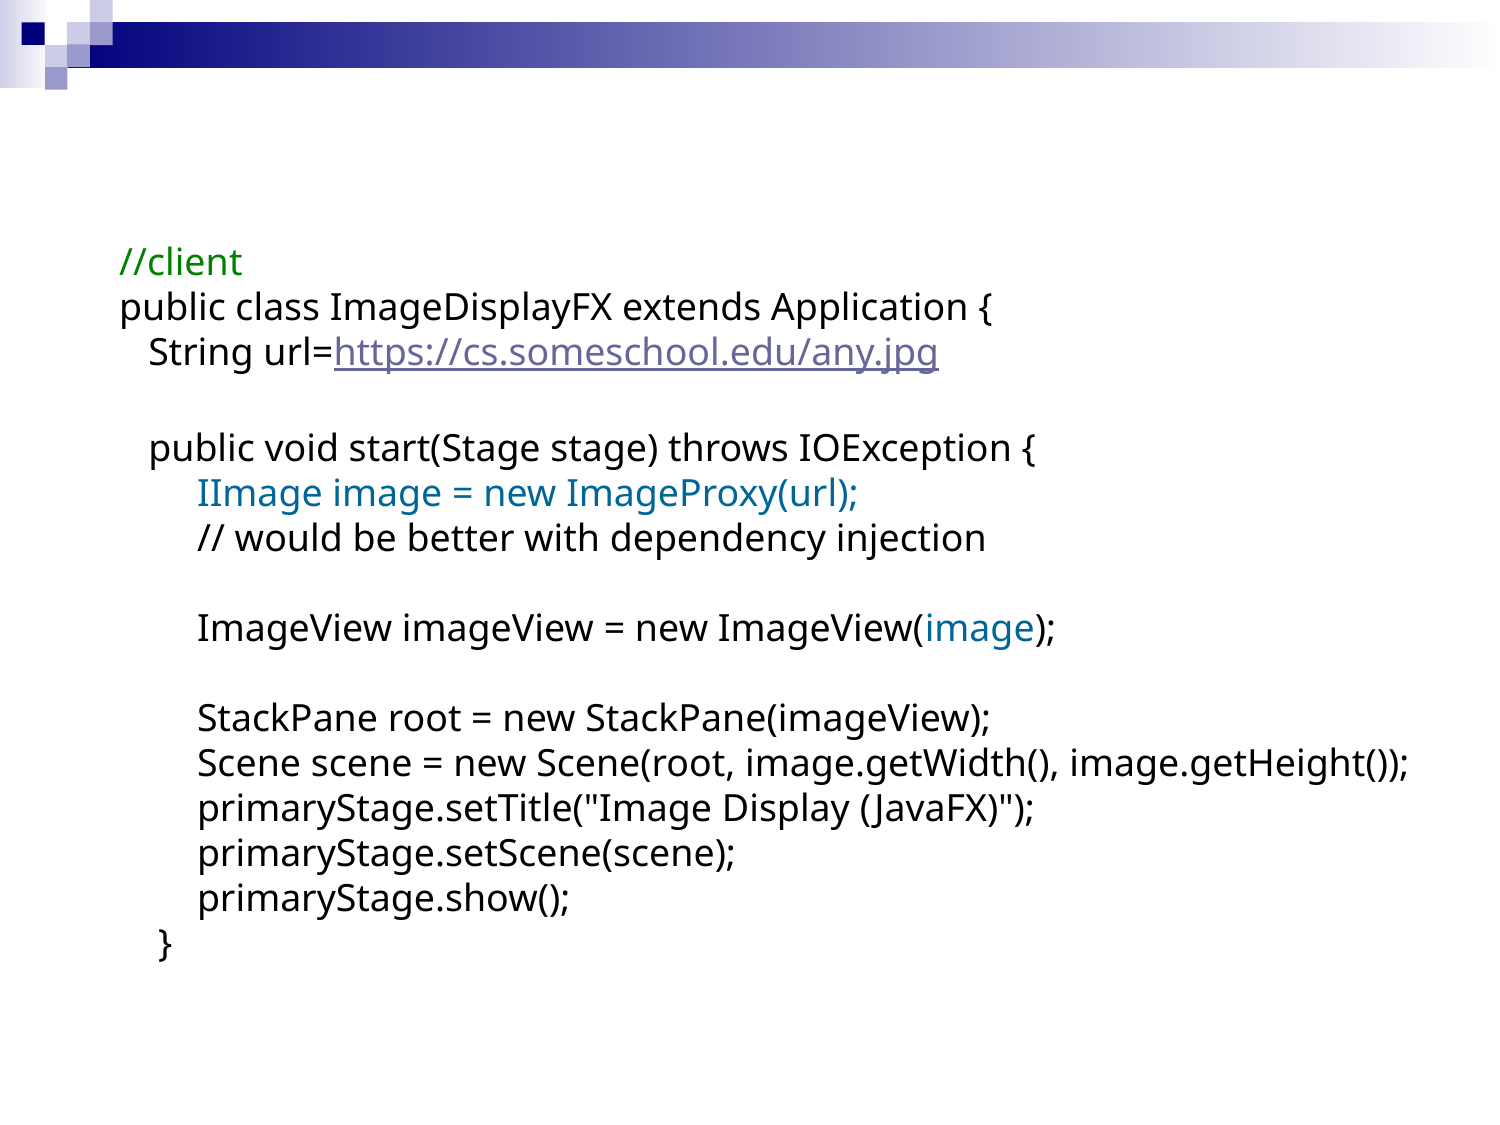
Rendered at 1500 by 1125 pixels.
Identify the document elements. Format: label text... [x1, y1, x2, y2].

text_box //client public class ImageDisplayFX extends Application { String url=https://cs.someschool.edu/any.jpg public void start(Stage stage) throws IOException { IImage image = new ImageProxy(url); // would be better with dependency injection ImageView imageView = new ImageView(image); StackPane root = new StackPane(imageView); Scene scene = new Scene(root, image.getWidth(), image.getHeight()); primaryStage.setTitle("Image Display (JavaFX)"); primaryStage.setScene(scene); primaryStage.show(); } [104, 230, 1426, 972]
